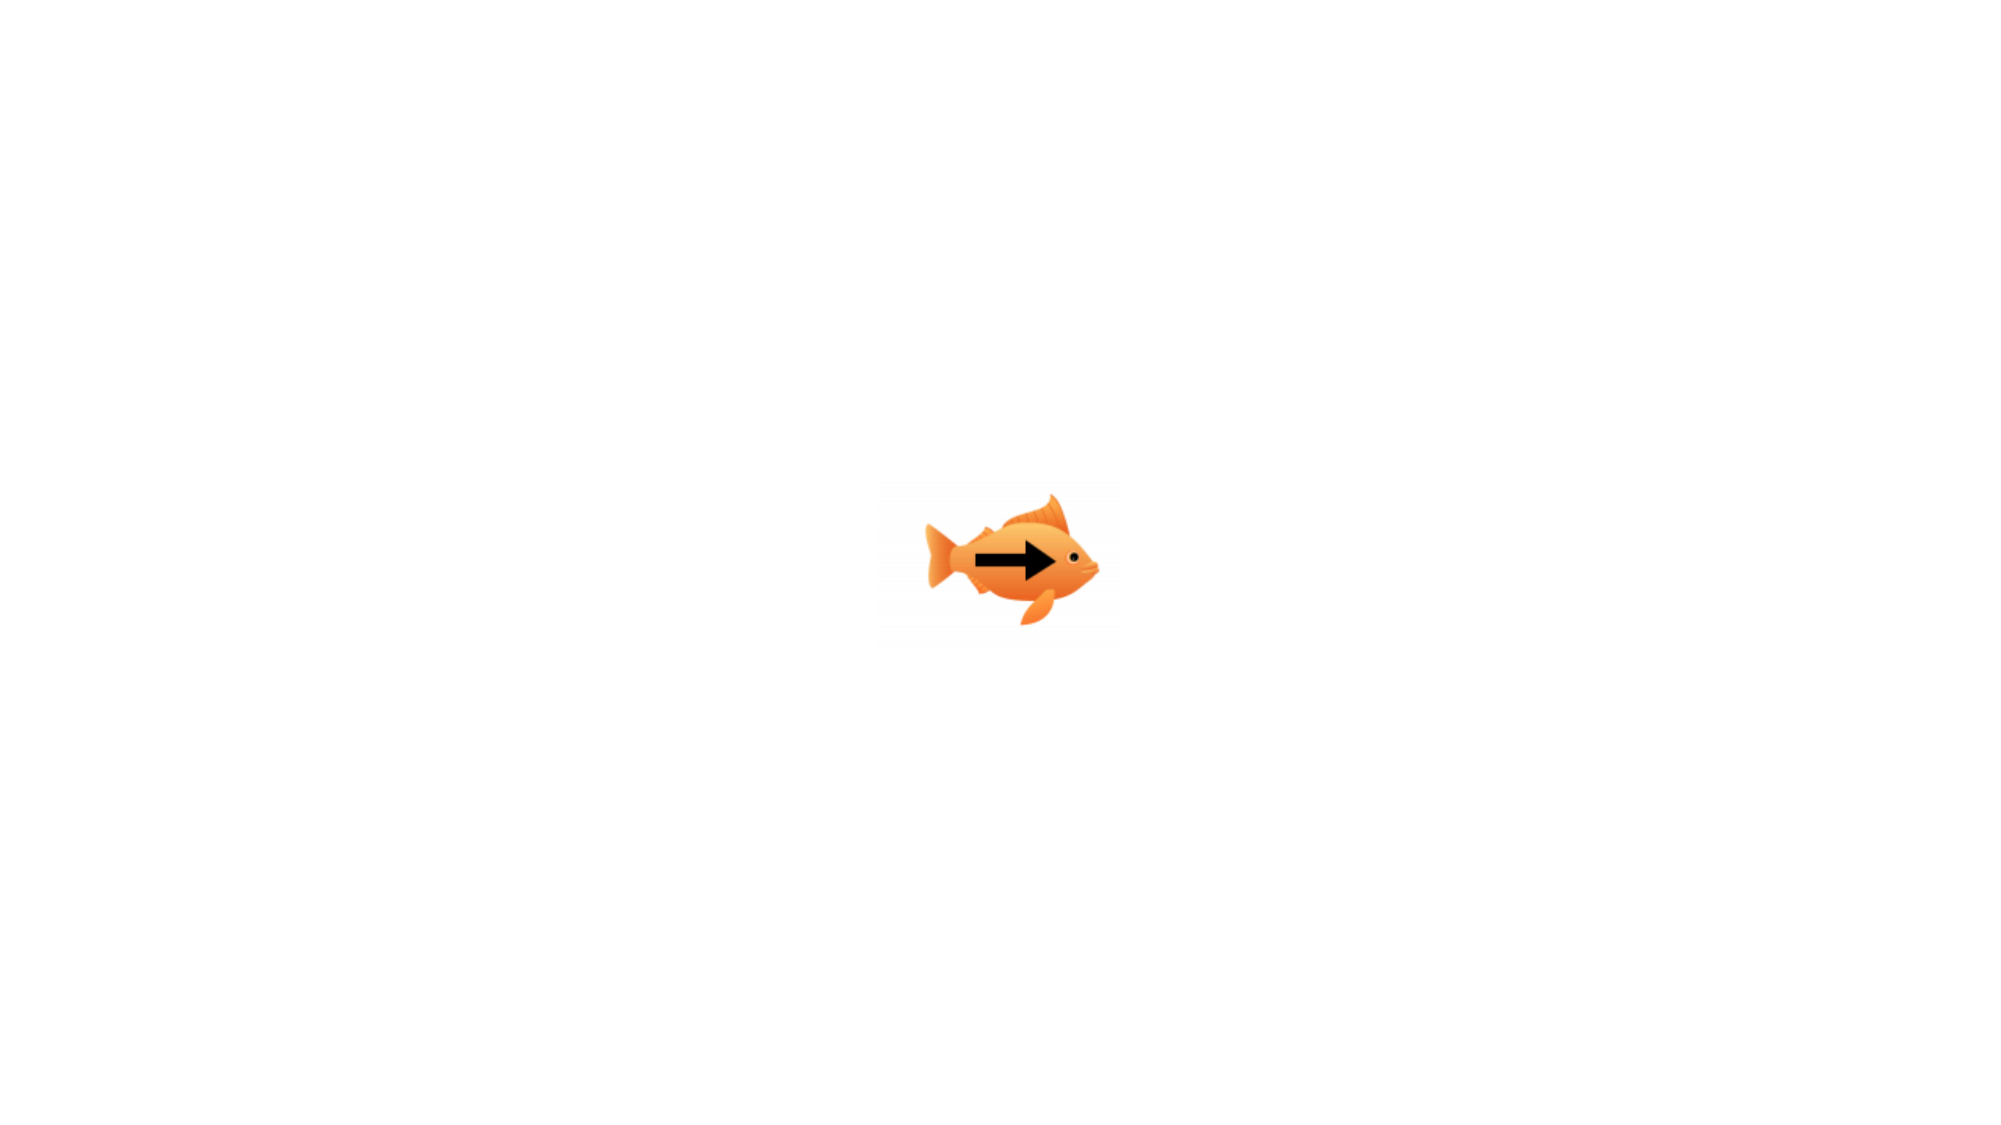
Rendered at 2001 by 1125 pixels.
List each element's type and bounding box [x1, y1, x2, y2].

picture [874, 474, 1126, 650]
